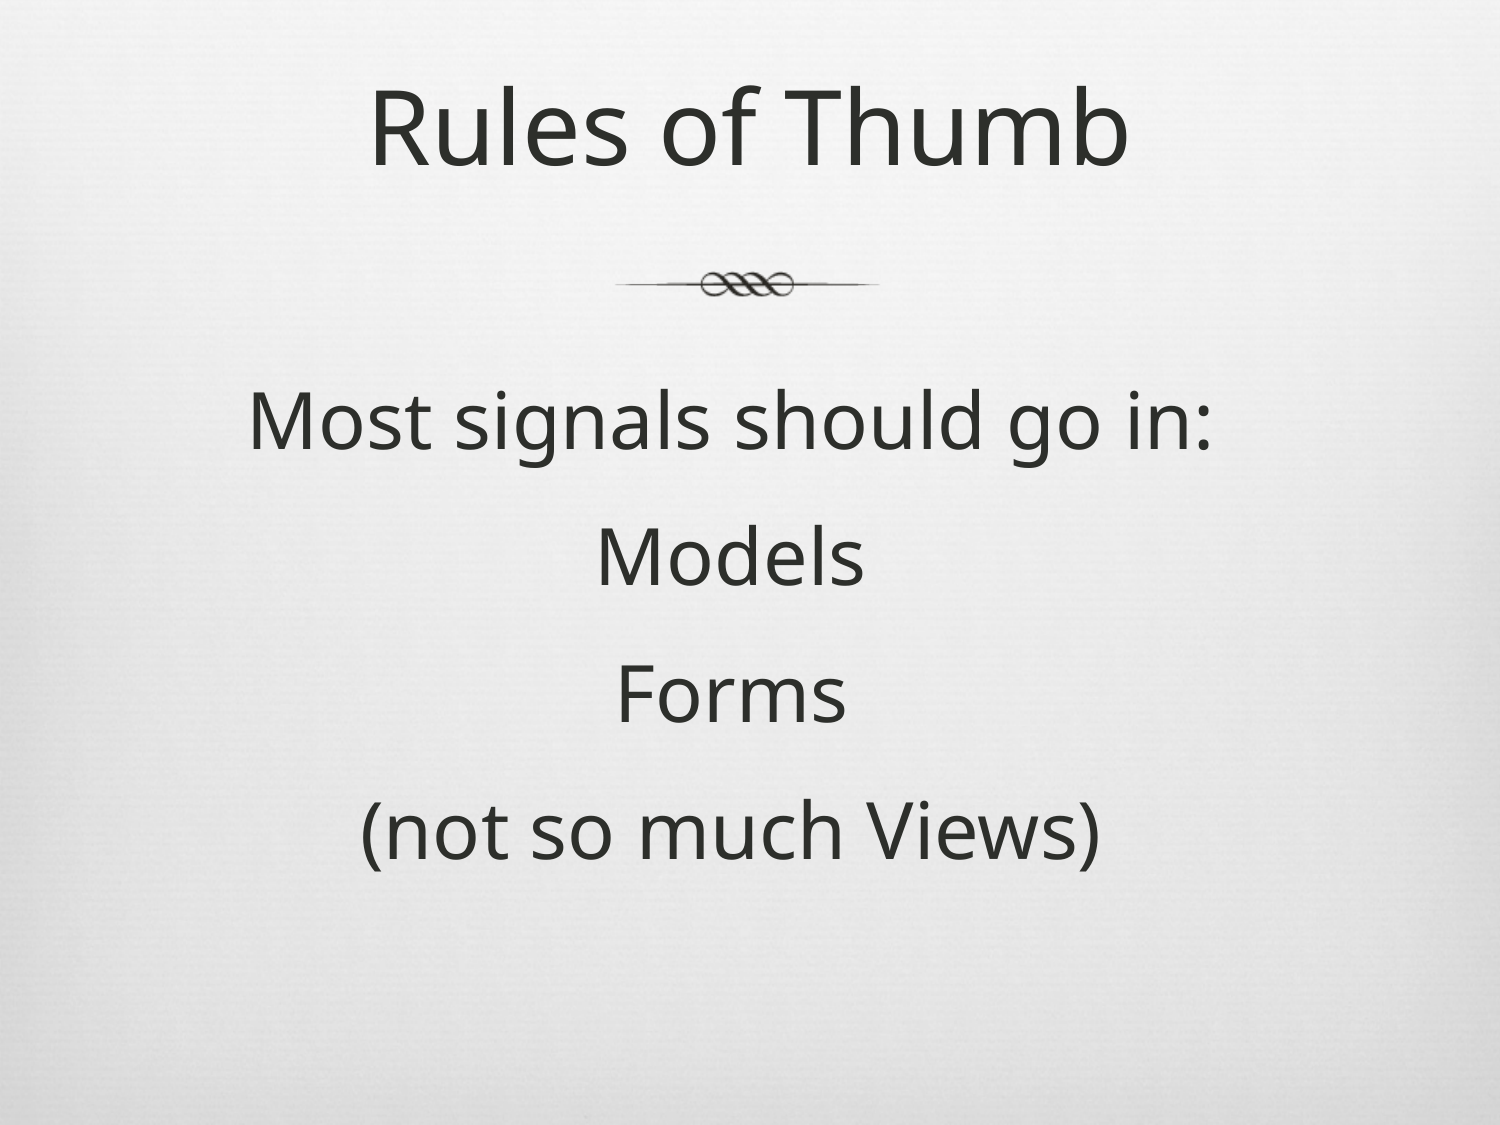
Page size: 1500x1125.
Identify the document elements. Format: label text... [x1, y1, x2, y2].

list Most signals should go in: Models Forms (not so much Views) [75, 362, 1388, 963]
picture [607, 249, 893, 321]
title Rules of Thumb [112, 11, 1388, 236]
